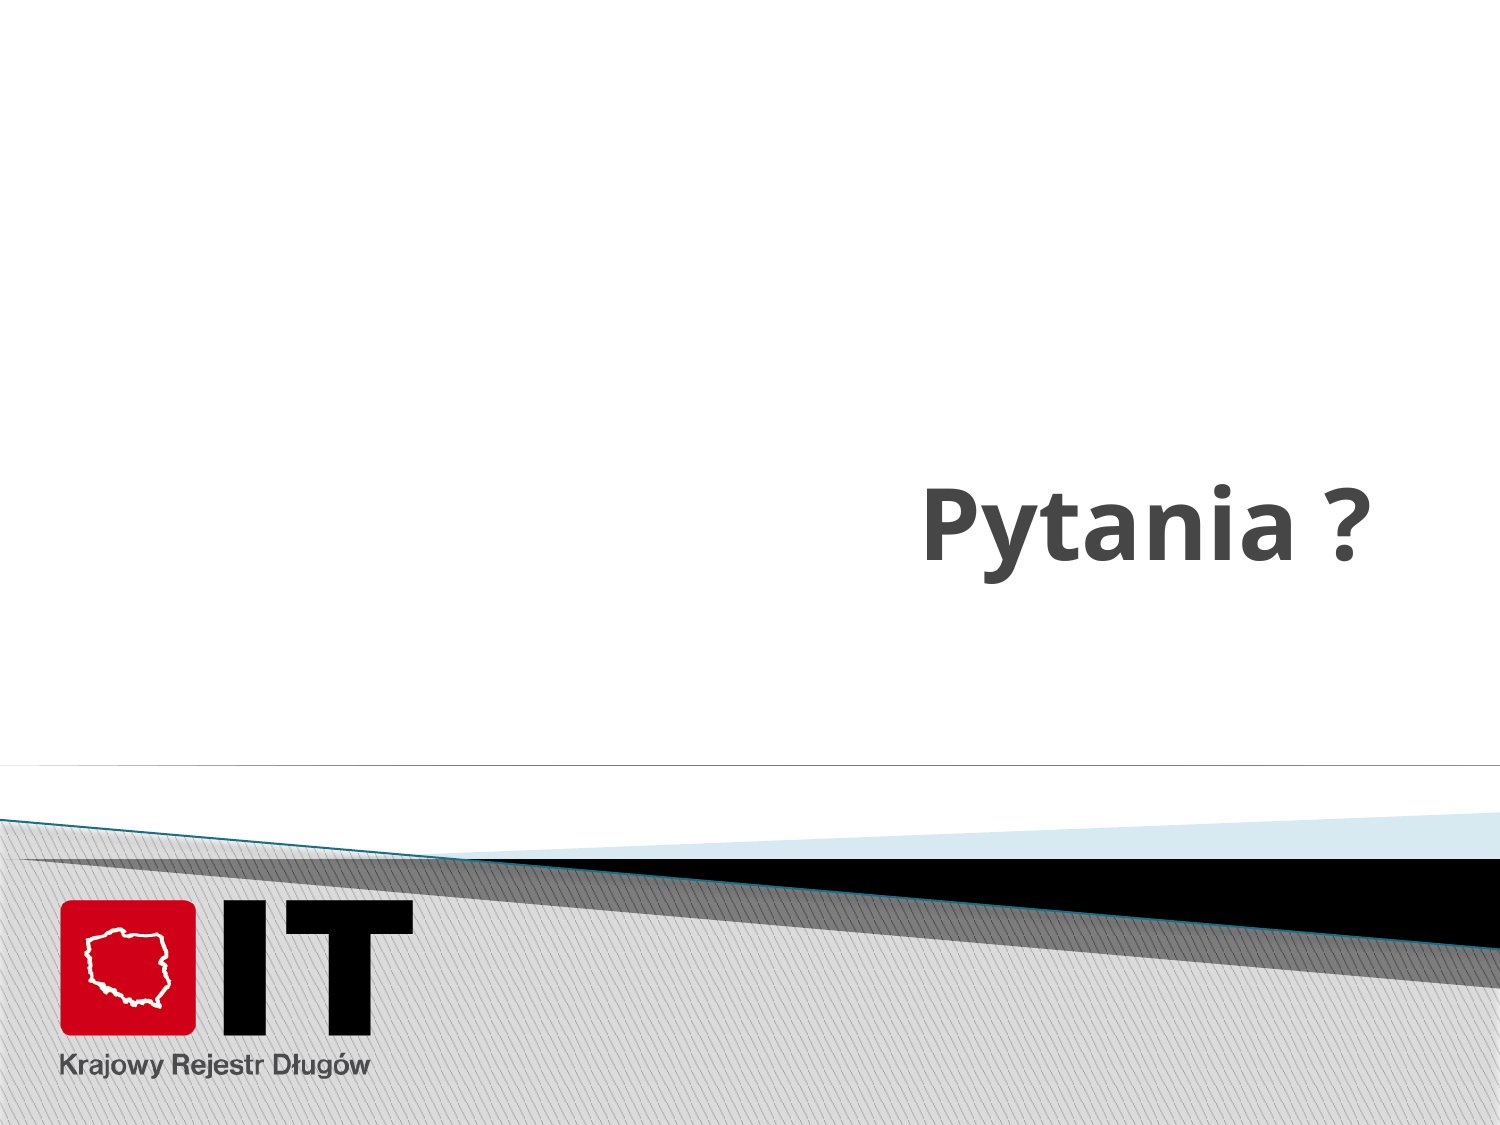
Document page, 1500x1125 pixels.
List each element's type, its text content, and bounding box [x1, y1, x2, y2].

title Pytania ? [112, 287, 1388, 588]
picture [5, 857, 1500, 1107]
